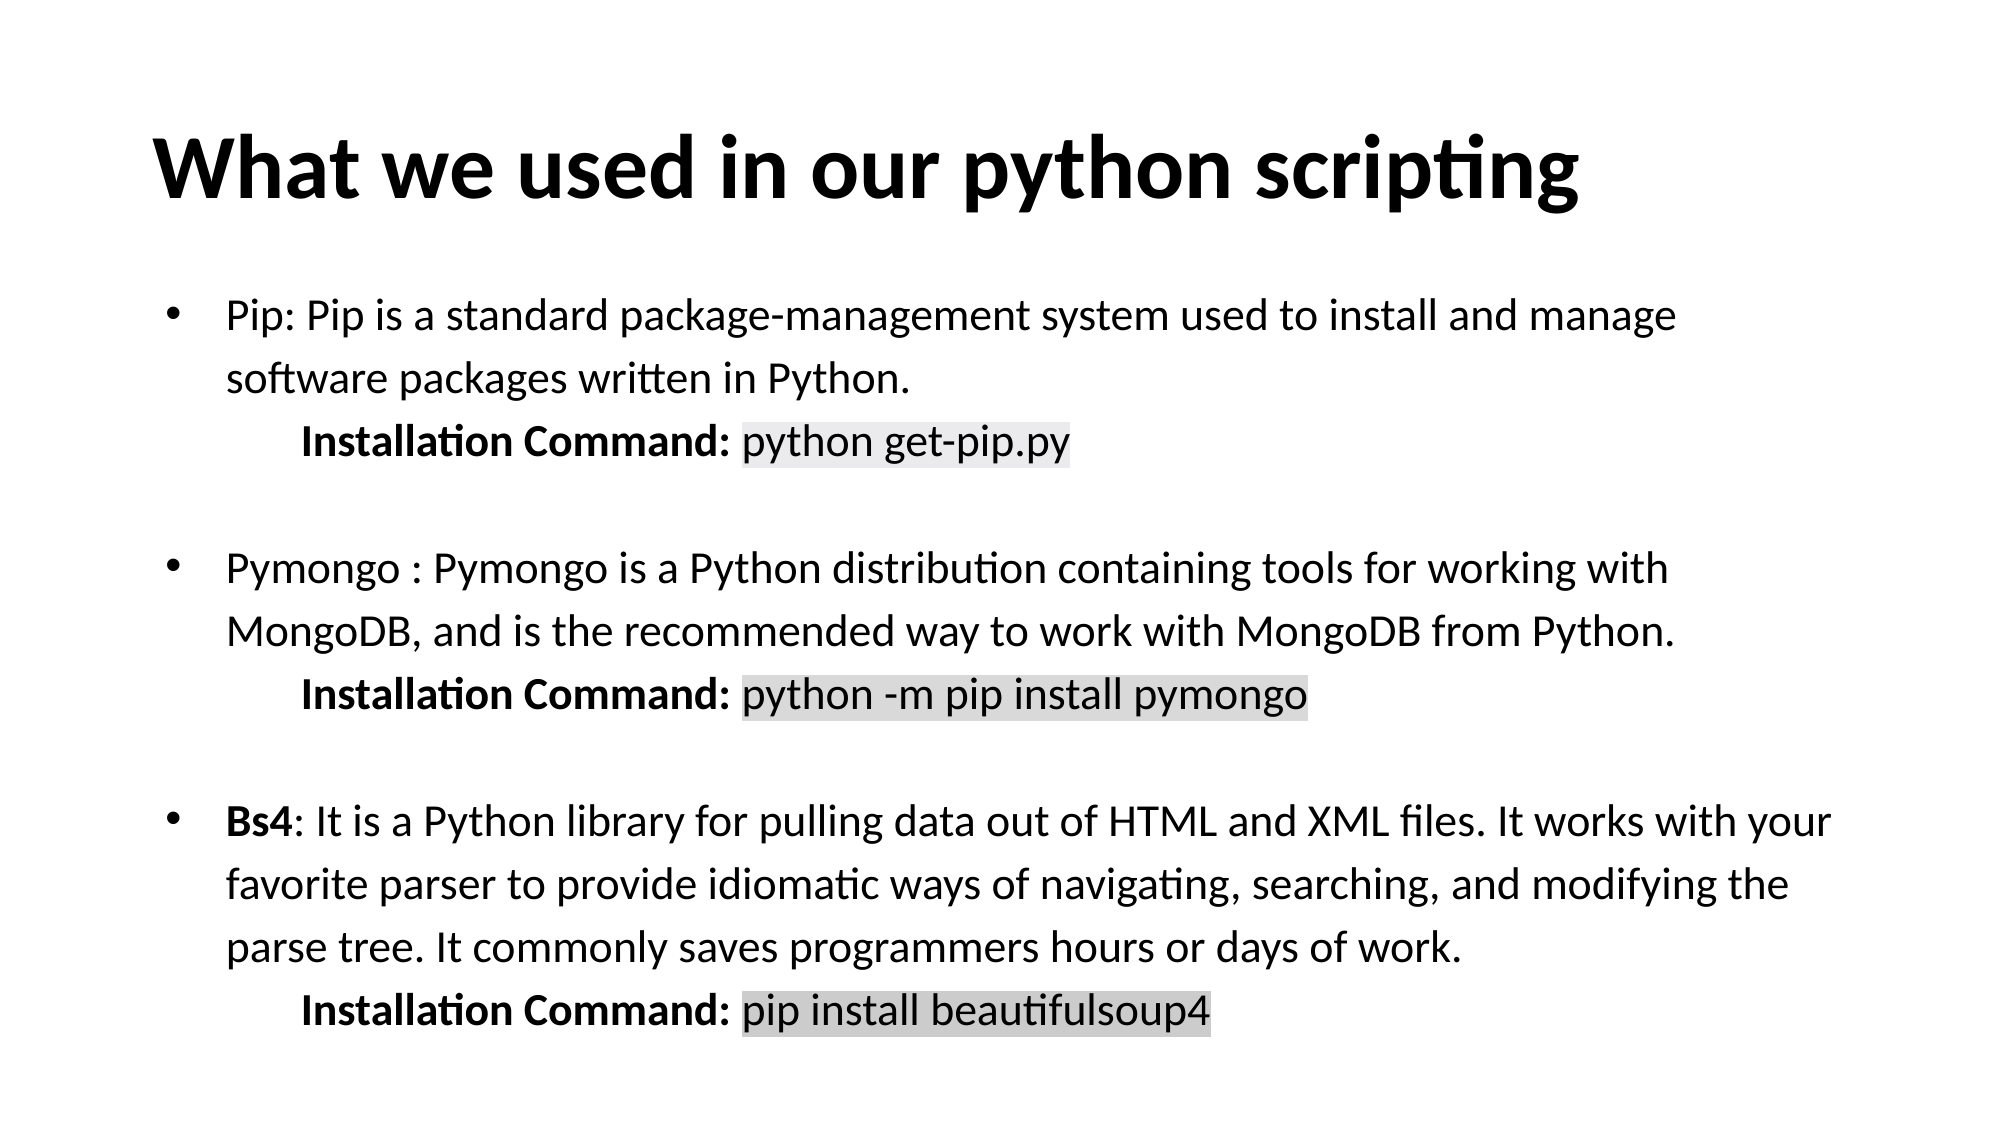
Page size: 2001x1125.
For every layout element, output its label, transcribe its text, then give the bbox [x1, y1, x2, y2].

title What we used in our python scripting [137, 59, 1863, 278]
list Pip: Pip is a standard package-management system used to install and manage software packages written in Python. Installation Command: python get-pip.py Pymongo : Pymongo is a Python distribution containing tools for working with MongoDB, and is the recommended way to work with MongoDB from Python. Installation Command: python -m pip install pymongo Bs4: It is a Python library for pulling data out of HTML and XML files. It works with your favorite parser to provide idiomatic ways of navigating, searching, and modifying the parse tree. It commonly saves programmers hours or days of work. Installation Command: pip install beautifulsoup4 [135, 269, 1861, 1036]
